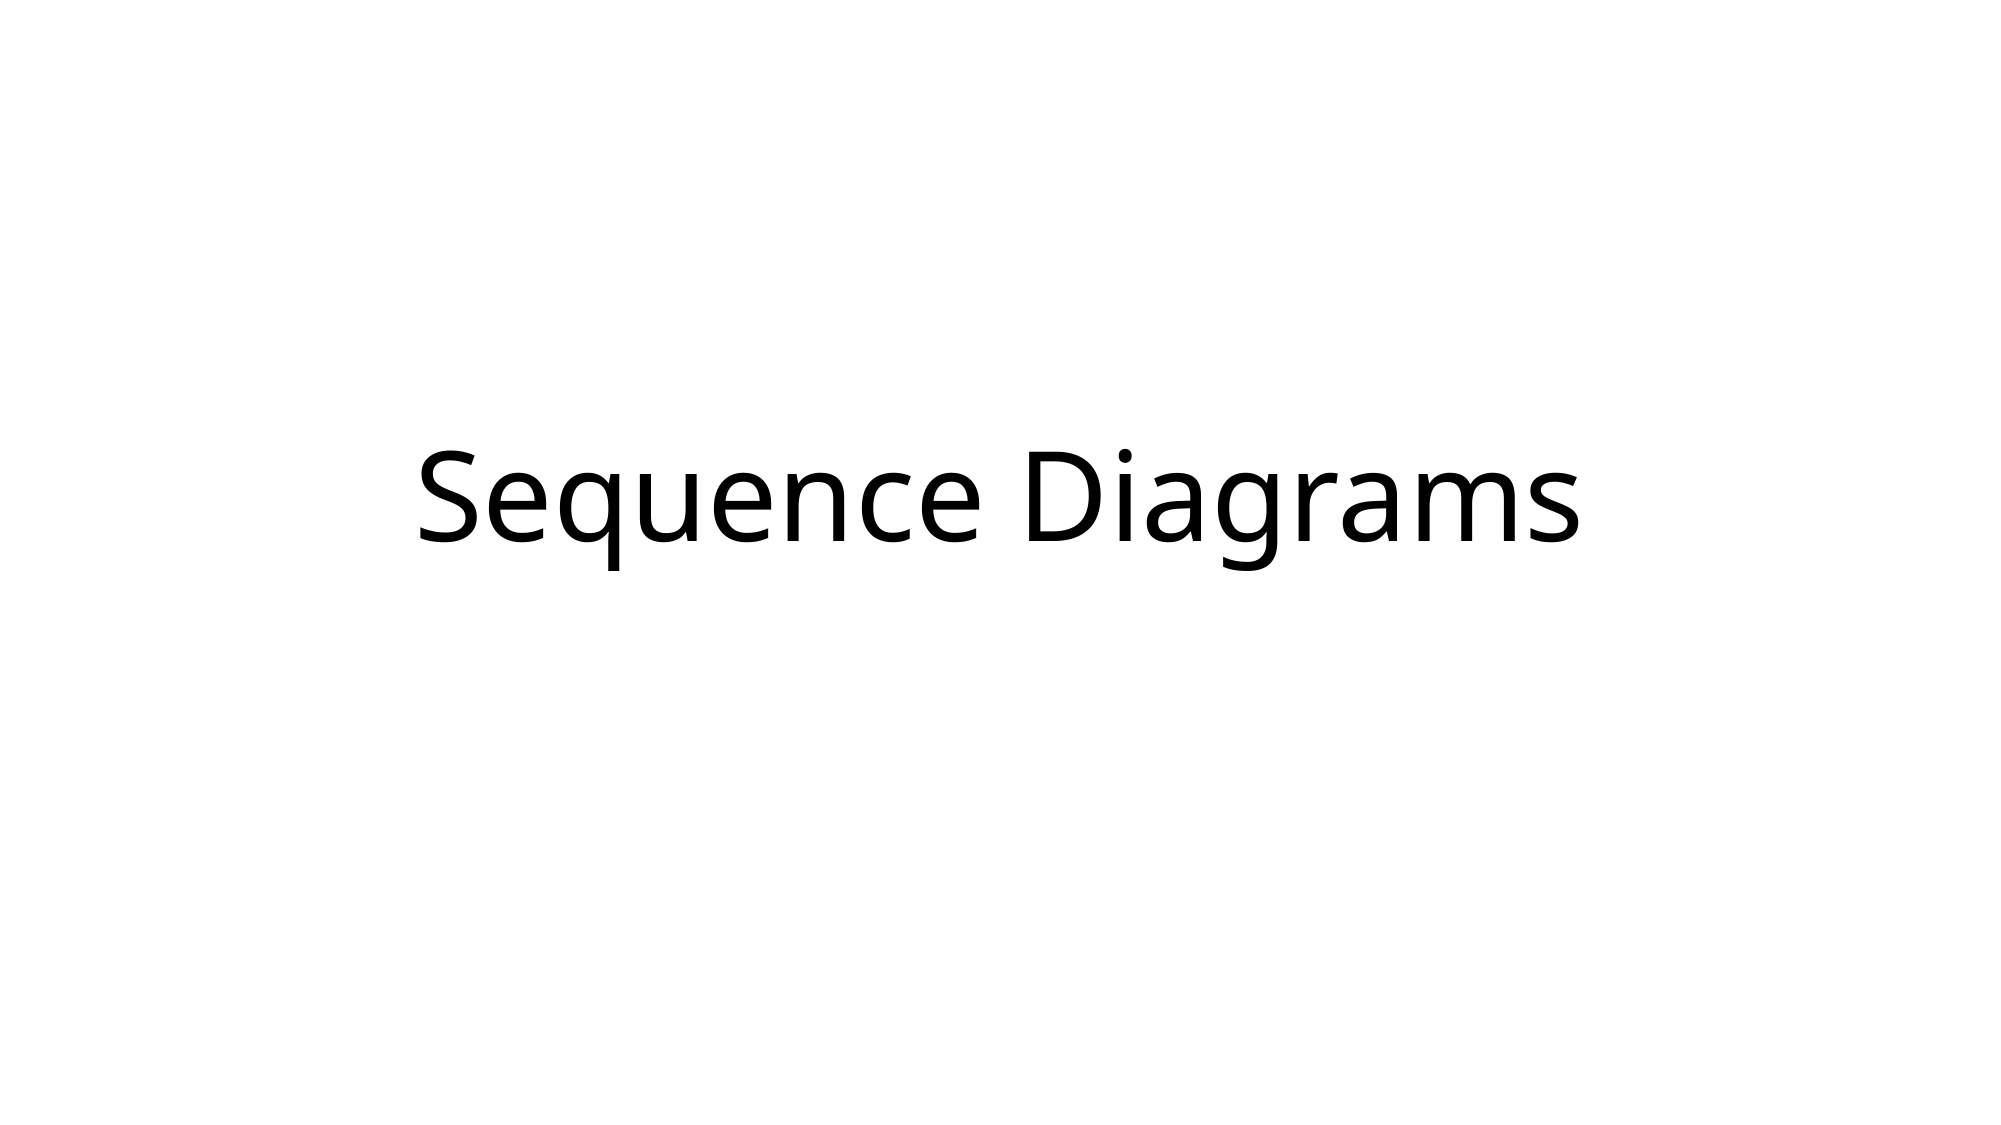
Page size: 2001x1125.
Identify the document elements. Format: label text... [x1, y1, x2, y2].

title Sequence Diagrams [249, 184, 1750, 576]
